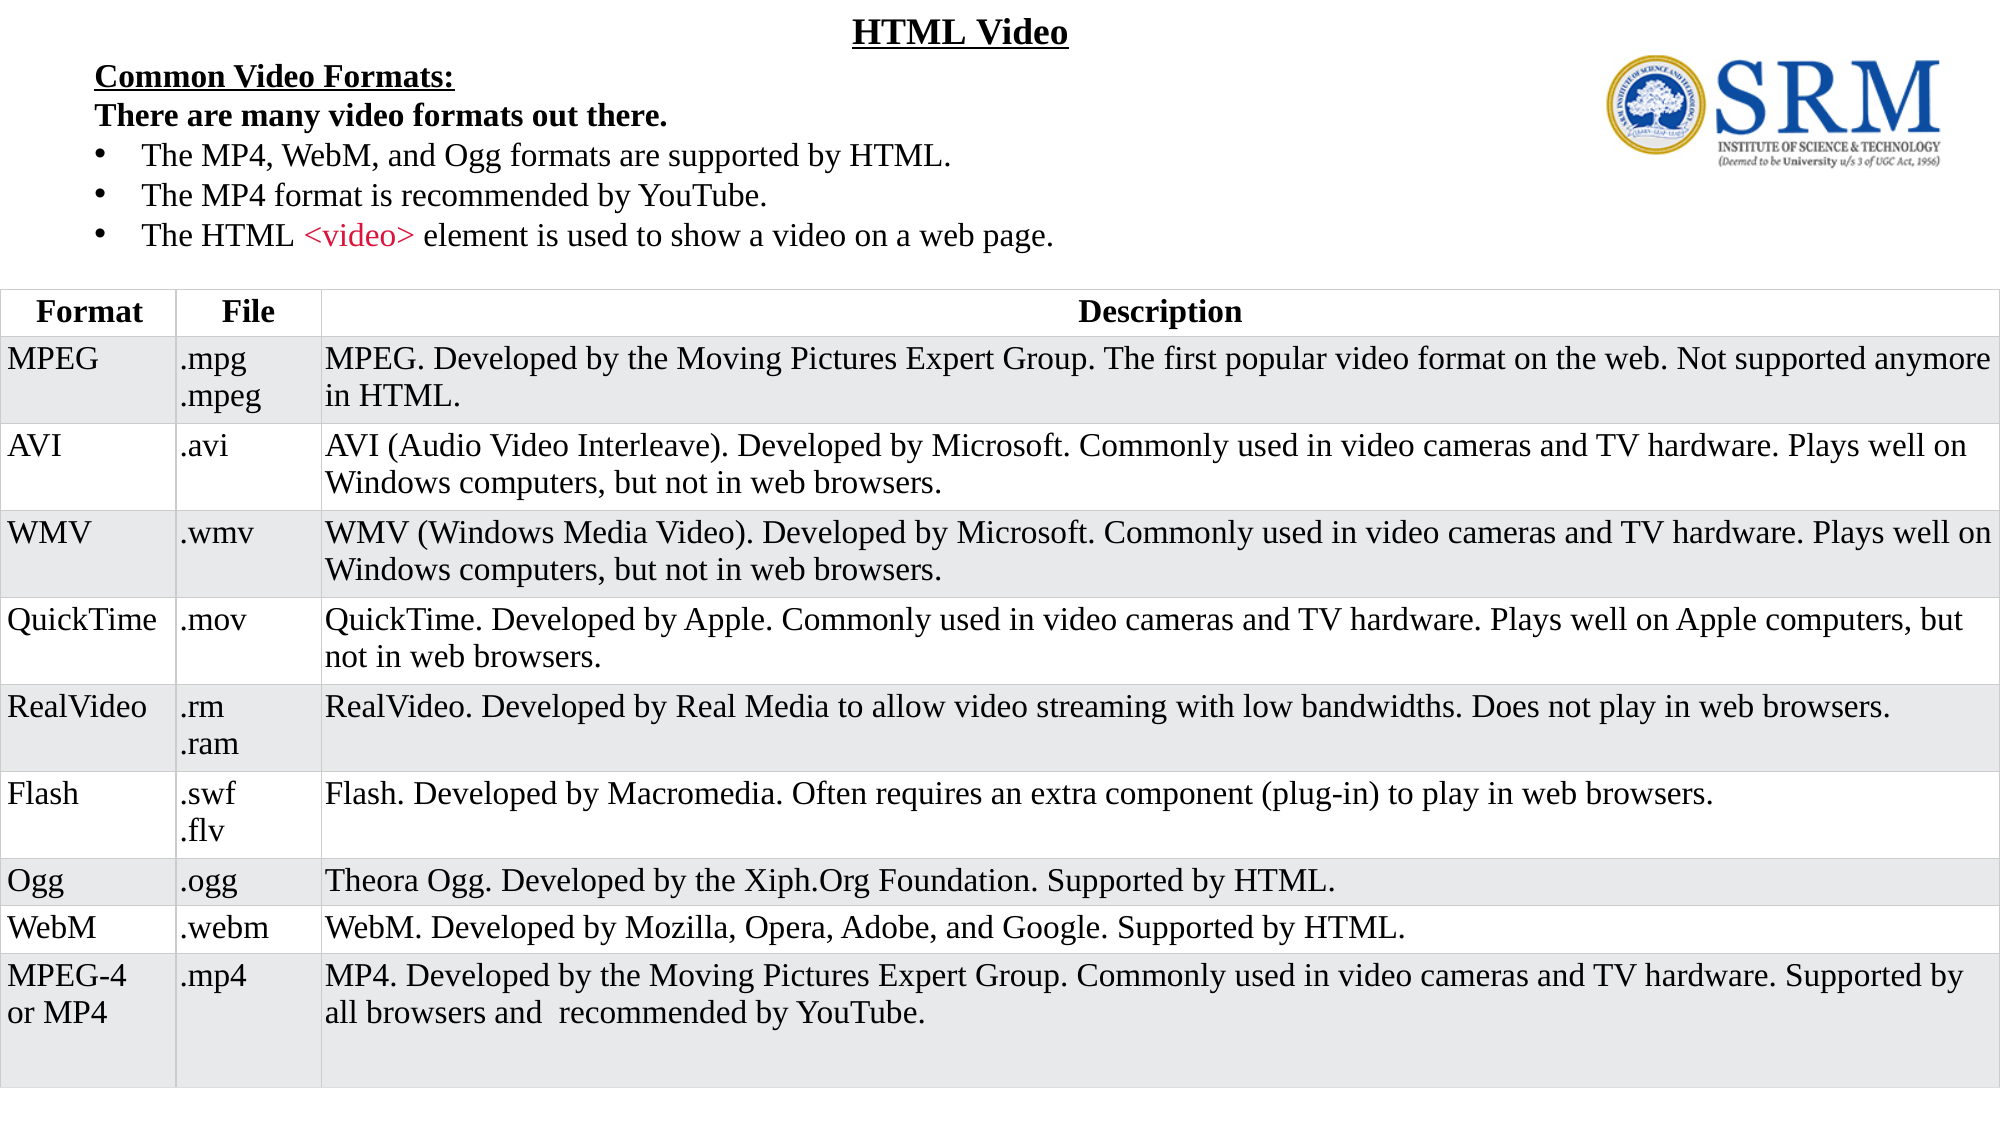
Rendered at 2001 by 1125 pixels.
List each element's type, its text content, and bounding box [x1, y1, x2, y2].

table_cell QuickTime [1, 598, 175, 684]
table_header Description [322, 290, 1999, 336]
table_cell .ogg [177, 859, 321, 905]
table_cell WMV (Windows Media Video). Developed by Microsoft. Commonly used in video cameras and TV hardware. Plays well on Windows computers, but not in web browsers. [322, 511, 1999, 597]
table_cell .mpg .mpeg [177, 337, 321, 423]
table_cell .webm [177, 906, 321, 953]
table_cell Ogg [1, 859, 175, 905]
table_cell MPEG-4 or MP4 [1, 954, 175, 1087]
table_cell .wmv [177, 511, 321, 597]
table_cell RealVideo [1, 685, 175, 771]
picture [1593, 0, 1953, 206]
table_cell WebM. Developed by Mozilla, Opera, Adobe, and Google. Supported by HTML. [322, 906, 1999, 953]
table_cell .rm .ram [177, 685, 321, 771]
table_cell AVI (Audio Video Interleave). Developed by Microsoft. Commonly used in video cameras and TV hardware. Plays well on Windows computers, but not in web browsers. [322, 424, 1999, 510]
table_cell RealVideo. Developed by Real Media to allow video streaming with low bandwidths. Does not play in web browsers. [322, 685, 1999, 771]
table_cell QuickTime. Developed by Apple. Commonly used in video cameras and TV hardware. Plays well on Apple computers, but not in web browsers. [322, 598, 1999, 684]
table_cell Theora Ogg. Developed by the Xiph.Org Foundation. Supported by HTML. [322, 859, 1999, 905]
table_cell WebM [1, 906, 175, 953]
table_cell .mov [177, 598, 321, 684]
table_cell .mp4 [177, 954, 321, 1087]
text_box Common Video Formats: There are many video formats out there. The MP4, WebM, and Ogg formats are supported by HTML. The MP4 format is recommended by YouTube. The HTML <video> element is used to show a video on a web page. [79, 46, 1788, 289]
table_cell MPEG. Developed by the Moving Pictures Expert Group. The first popular video format on the web. Not supported anymore in HTML. [322, 337, 1999, 423]
table_cell WMV [1, 511, 175, 597]
table_cell MP4. Developed by the Moving Pictures Expert Group. Commonly used in video cameras and TV hardware. Supported by all browsers and recommended by YouTube. [322, 954, 1999, 1087]
table_cell .avi [177, 424, 321, 510]
text_box HTML Video [460, 0, 1461, 46]
table_cell AVI [1, 424, 175, 510]
table_cell Flash [1, 772, 175, 858]
table_cell MPEG [1, 337, 175, 423]
table_header File [177, 290, 321, 336]
table_cell .swf .flv [177, 772, 321, 858]
table_cell Flash. Developed by Macromedia. Often requires an extra component (plug-in) to play in web browsers. [322, 772, 1999, 858]
table_header Format [1, 290, 175, 336]
